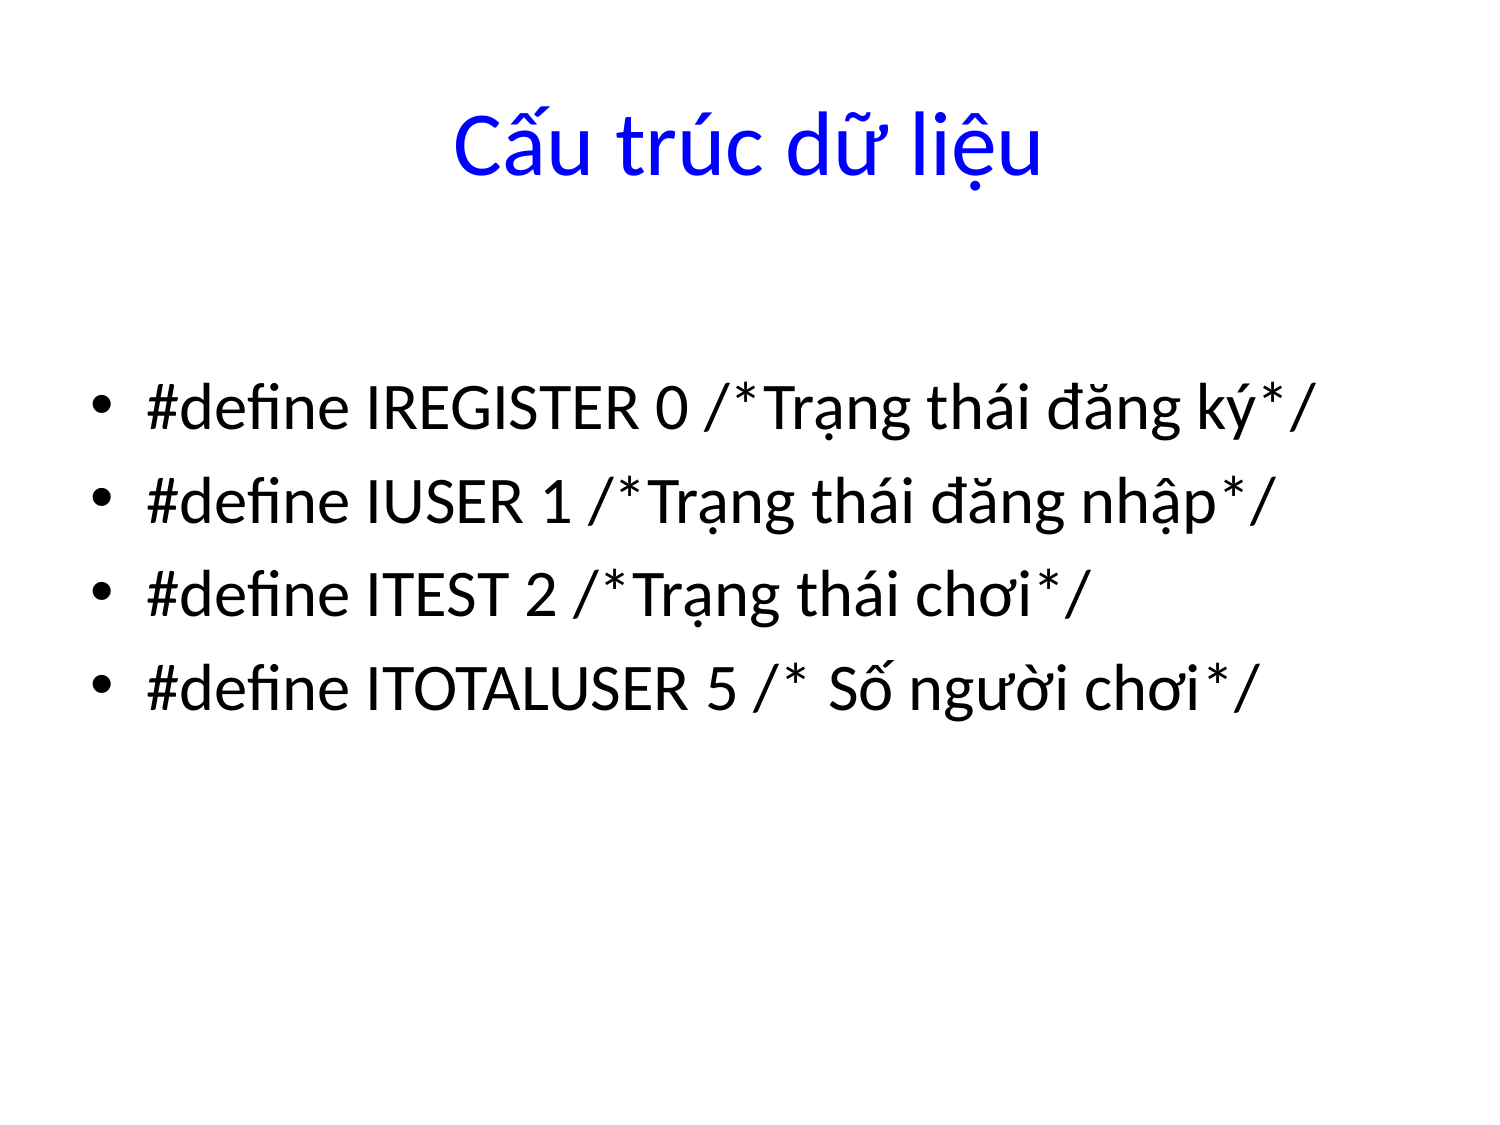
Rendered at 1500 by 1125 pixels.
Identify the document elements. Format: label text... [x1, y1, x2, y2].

list #define IREGISTER 0 /*Trạng thái đăng ký*/ #define IUSER 1 /*Trạng thái đăng nhập*/ #define ITEST 2 /*Trạng thái chơi*/ #define ITOTALUSER 5 /* Số người chơi*/ [75, 262, 1425, 1005]
title Cấu trúc dữ liệu [75, 45, 1425, 233]
